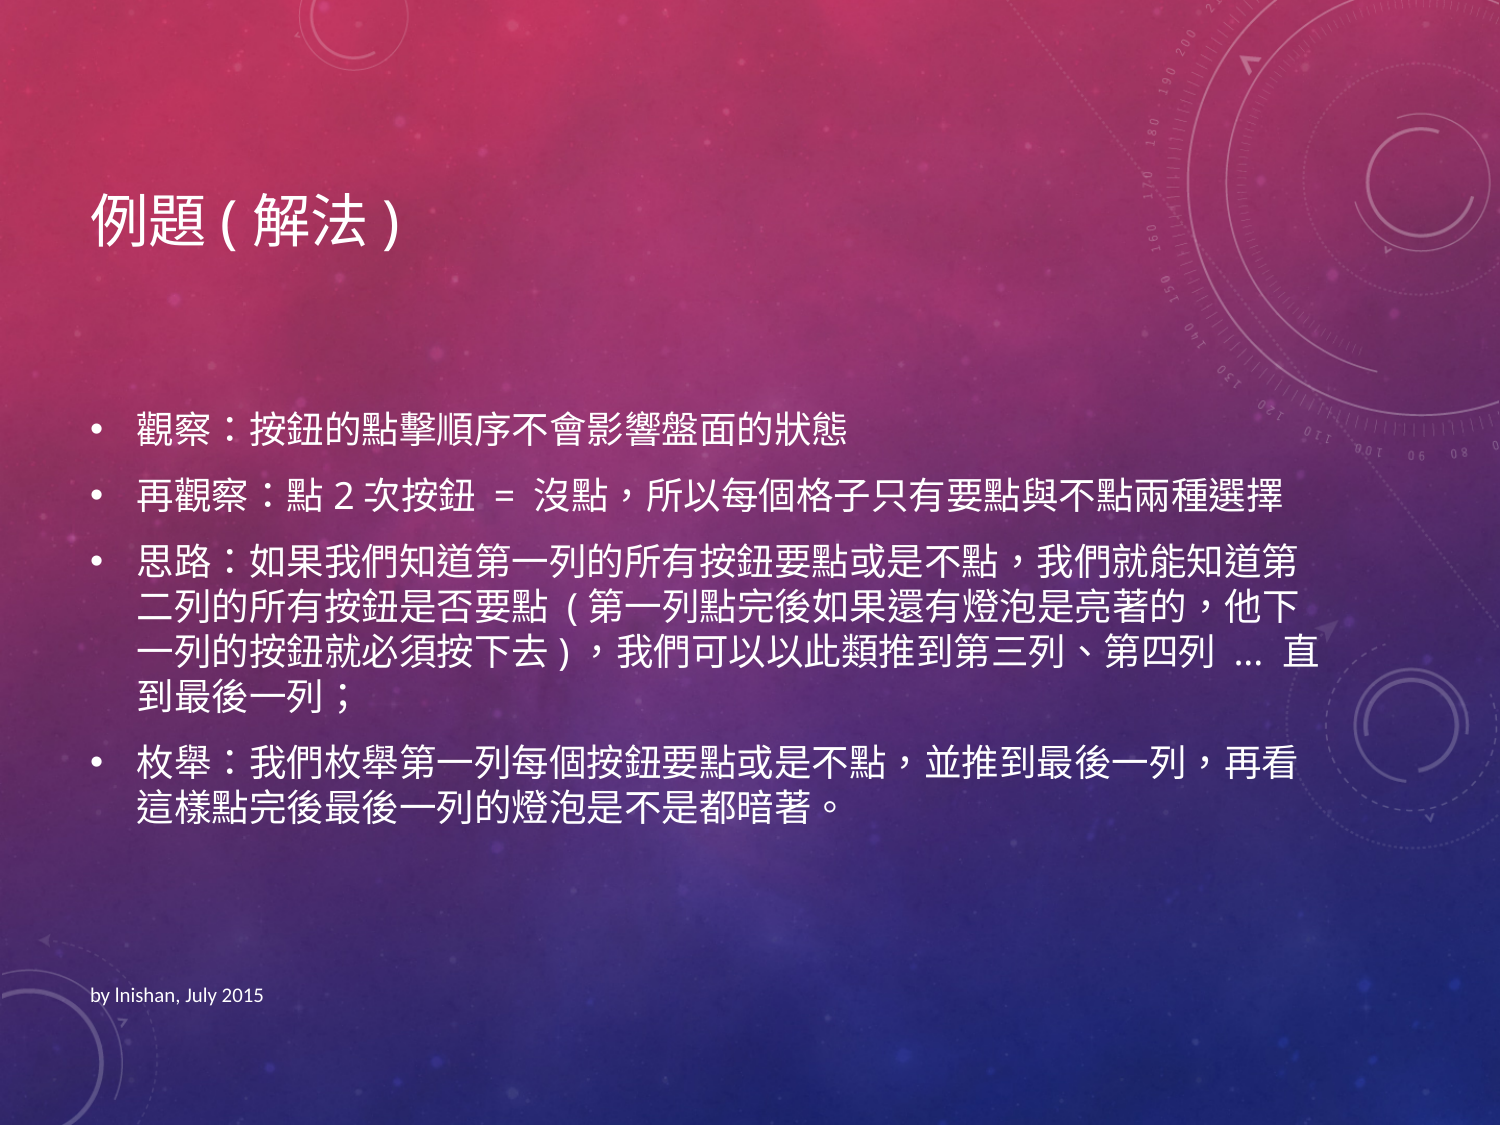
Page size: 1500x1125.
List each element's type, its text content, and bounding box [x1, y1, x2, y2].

picture [0, 0, 1500, 1125]
list 觀察：按鈕的點擊順序不會影響盤面的狀態 再觀察：點2次按鈕 = 沒點，所以每個格子只有要點與不點兩種選擇 思路：如果我們知道第一列的所有按鈕要點或是不點，我們就能知道第二列的所有按鈕是否要點 (第一列點完後如果還有燈泡是亮著的，他下一列的按鈕就必須按下去)，我們可以以此類推到第三列、第四列 ... 直到最後一列； 枚舉：我們枚舉第一列每個按鈕要點或是不點，並推到最後一列，再看這樣點完後最後一列的燈泡是不是都暗著。 [75, 351, 1350, 950]
title 例題(解法) [75, 99, 1350, 339]
footer by lnishan, July 2015 [75, 963, 1058, 1025]
